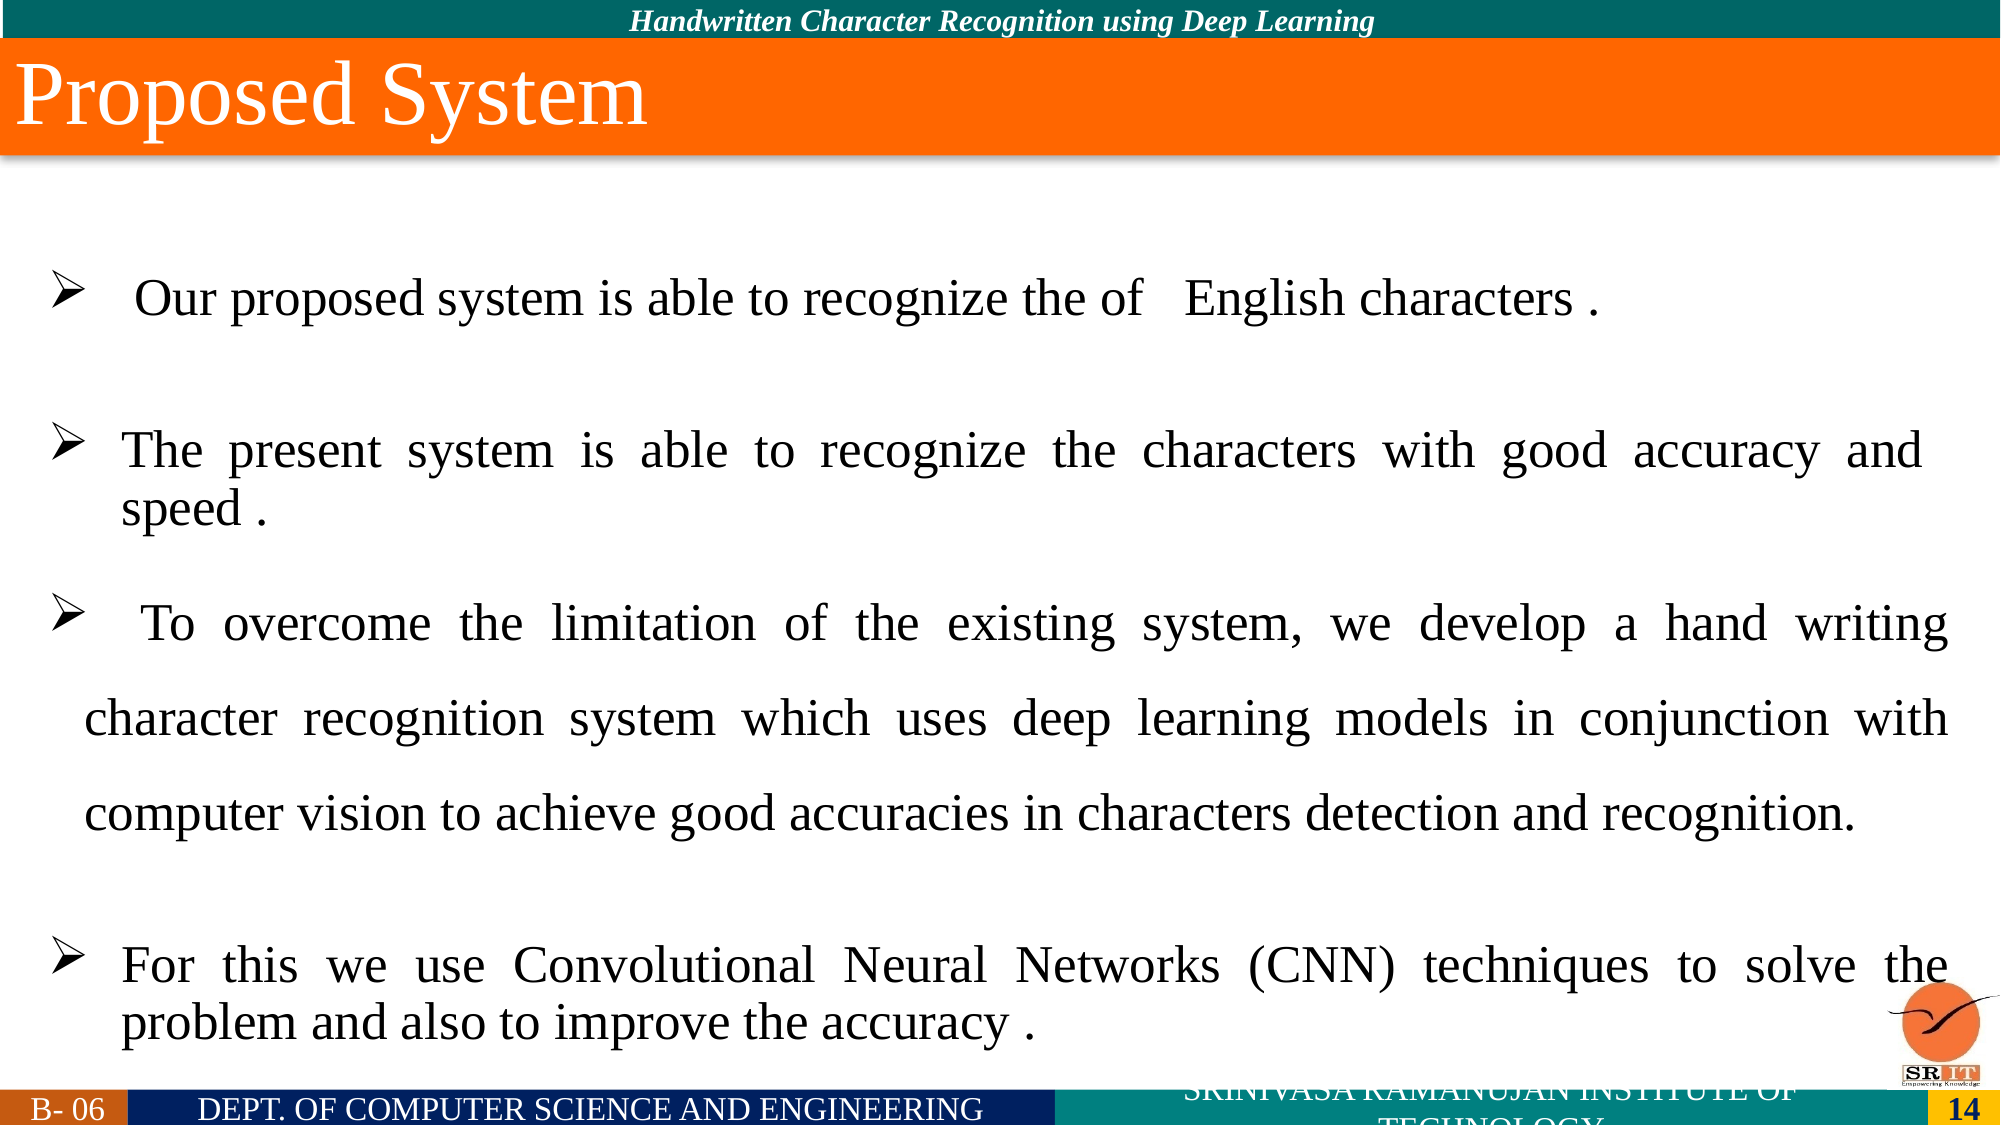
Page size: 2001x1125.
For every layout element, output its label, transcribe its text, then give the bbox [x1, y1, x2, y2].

title Proposed System [0, 38, 2000, 156]
picture [1887, 977, 2000, 1090]
list Our proposed system is able to recognize the of English characters . The present system is able to recognize the characters with good accuracy and speed . To overcome the limitation of the existing system, we develop a hand writing character recognition system which uses deep learning models in conjunction with computer vision to achieve good accuracies in characters detection and recognition. For this we use Convolutional Neural Networks (CNN) techniques to solve the problem and also to improve the accuracy . [32, 179, 1965, 1065]
